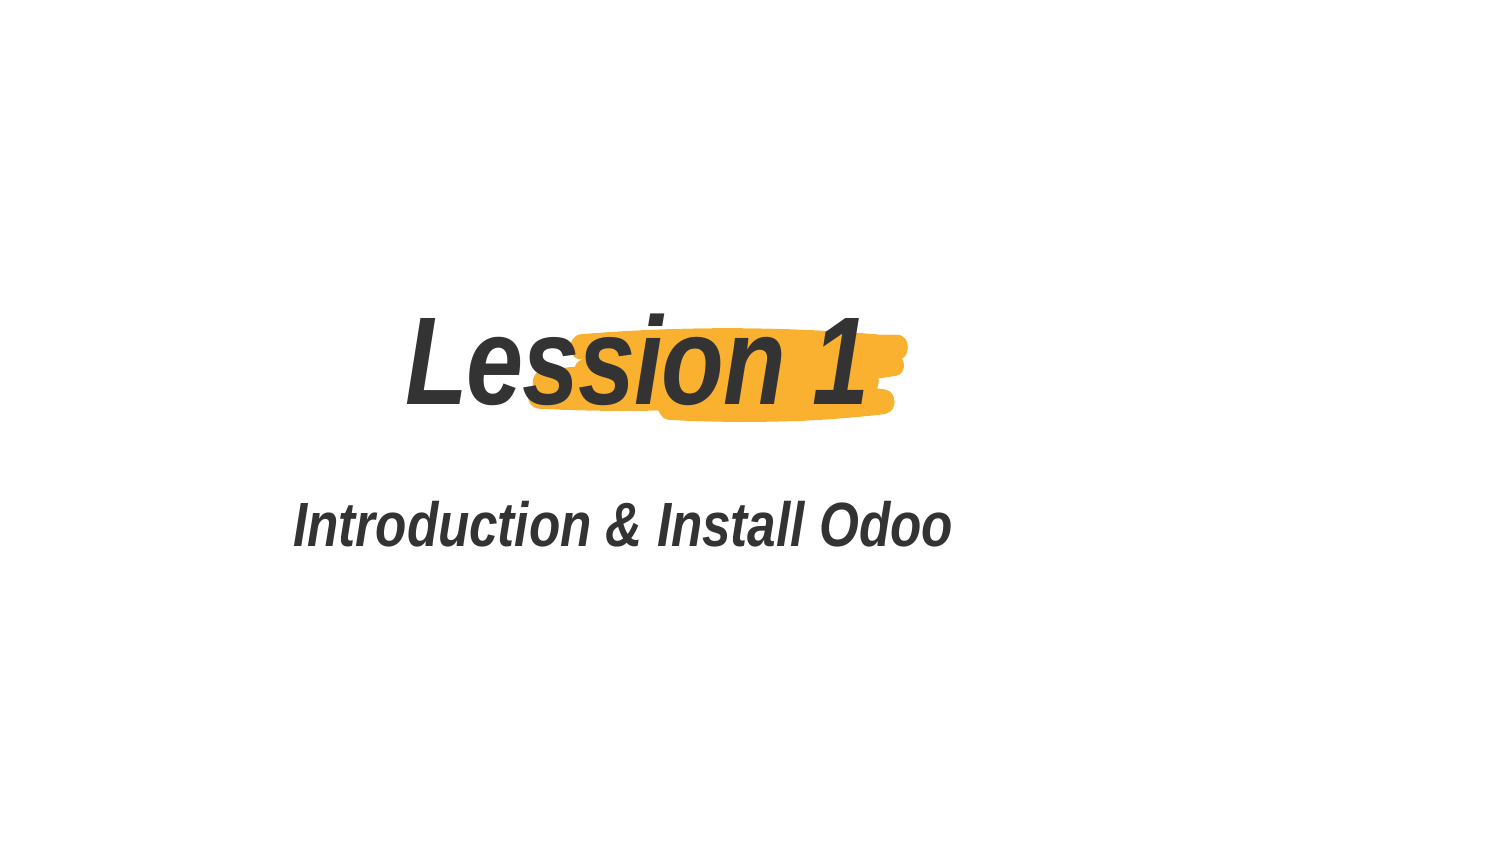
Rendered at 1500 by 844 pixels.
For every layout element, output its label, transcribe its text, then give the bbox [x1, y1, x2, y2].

text_box Introduction & Install Odoo [291, 481, 1123, 559]
title Lession 1 [403, 277, 972, 430]
picture [527, 327, 908, 422]
